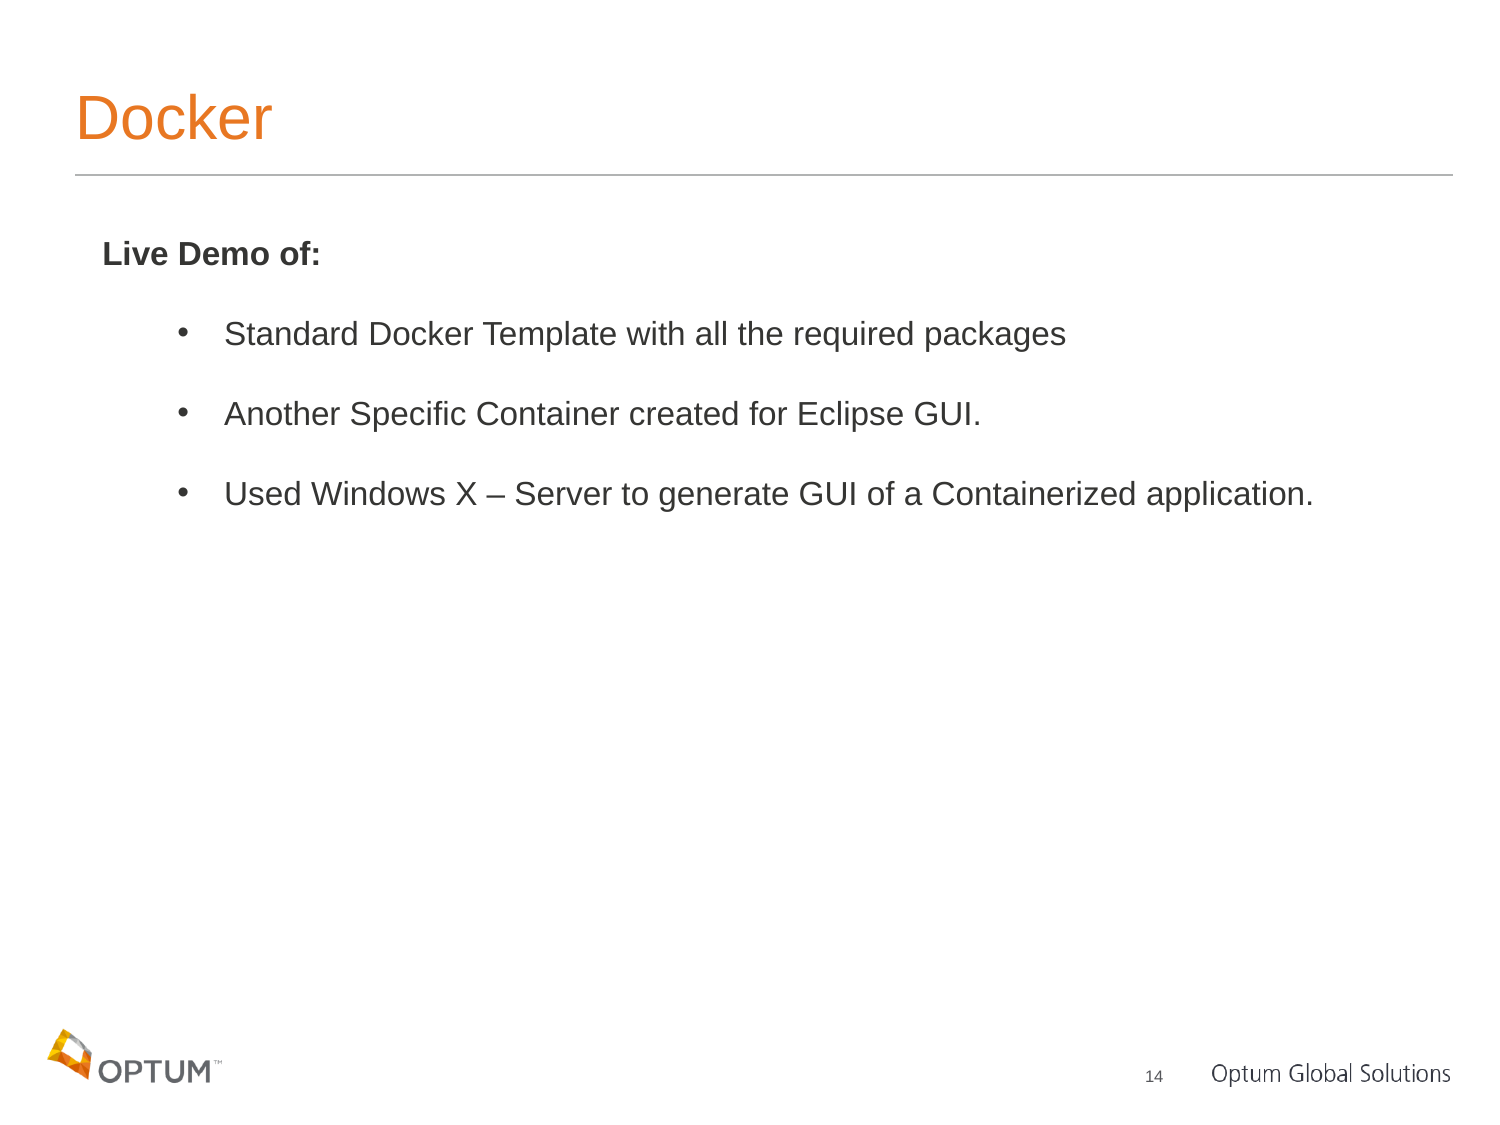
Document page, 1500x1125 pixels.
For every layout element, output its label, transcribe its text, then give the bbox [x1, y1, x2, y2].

title Docker [75, 50, 1454, 152]
picture [1212, 1063, 1450, 1087]
picture [45, 1027, 224, 1084]
text_box Live Demo of: Standard Docker Template with all the required packages Another Specific Container created for Eclipse GUI. Used Windows X – Server to generate GUI of a Containerized application. [87, 224, 1438, 560]
slide_number 14 [1100, 1055, 1164, 1096]
